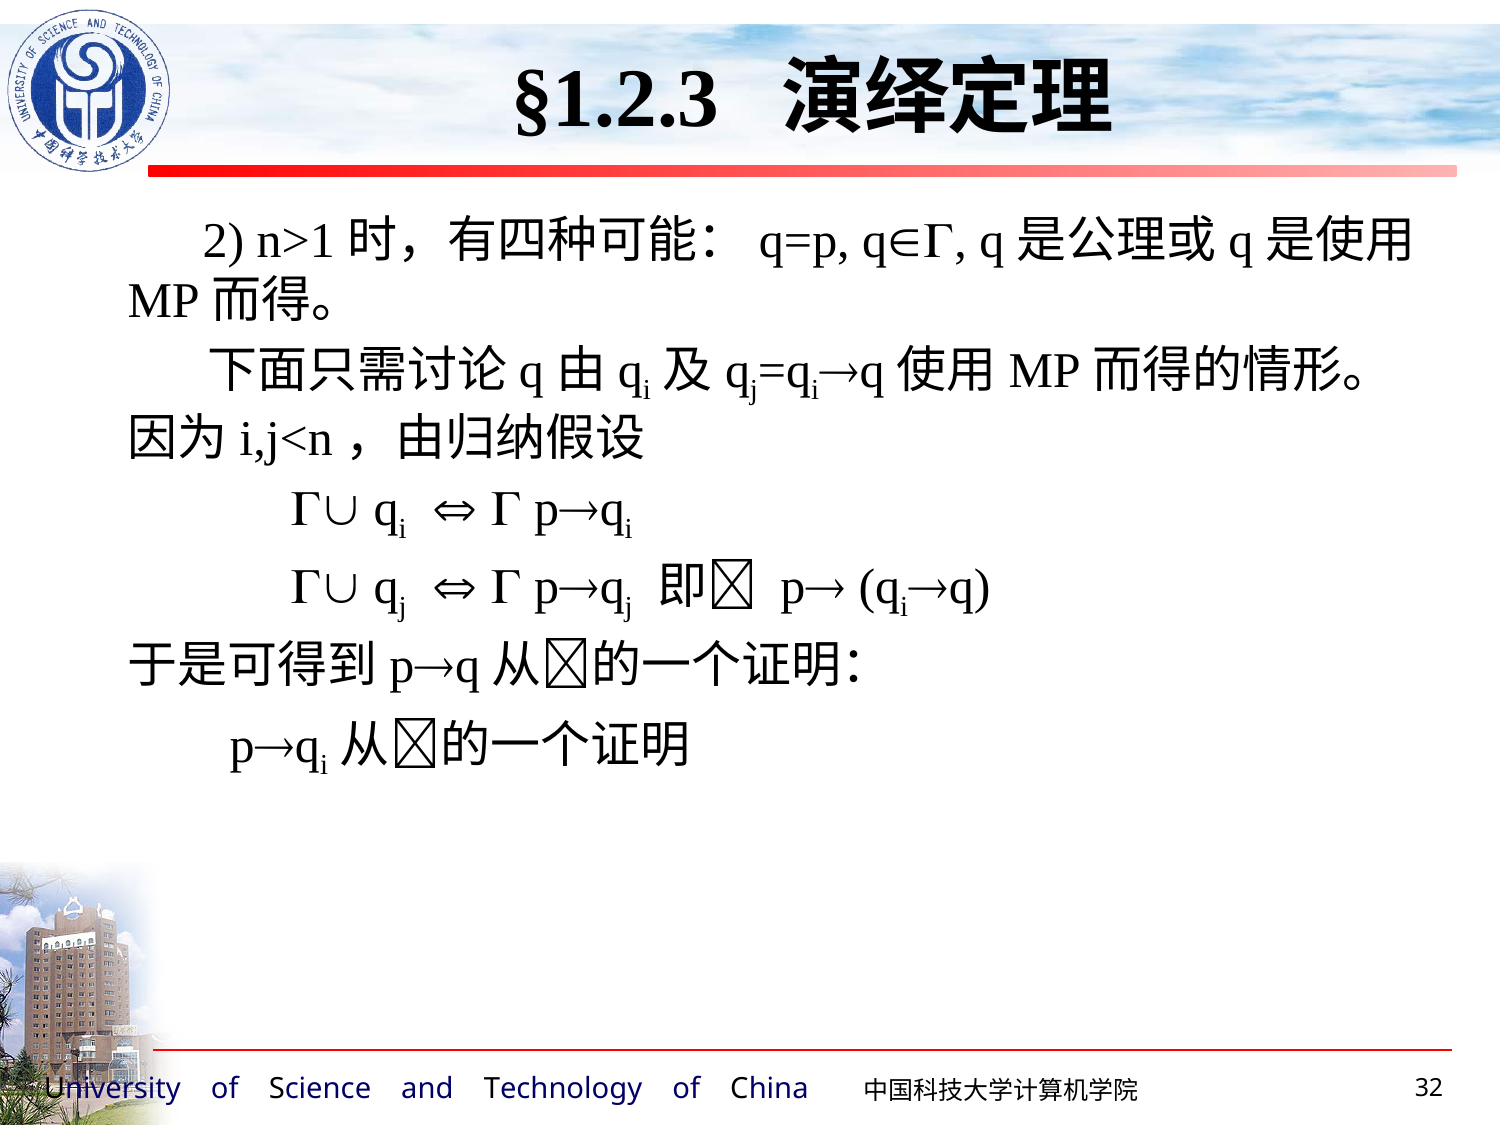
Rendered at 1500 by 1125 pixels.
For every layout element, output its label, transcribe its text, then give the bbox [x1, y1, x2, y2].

picture [0, 0, 1500, 184]
picture [0, 862, 181, 1125]
text_box §1.2.3 演绎定理 [187, 37, 1438, 149]
